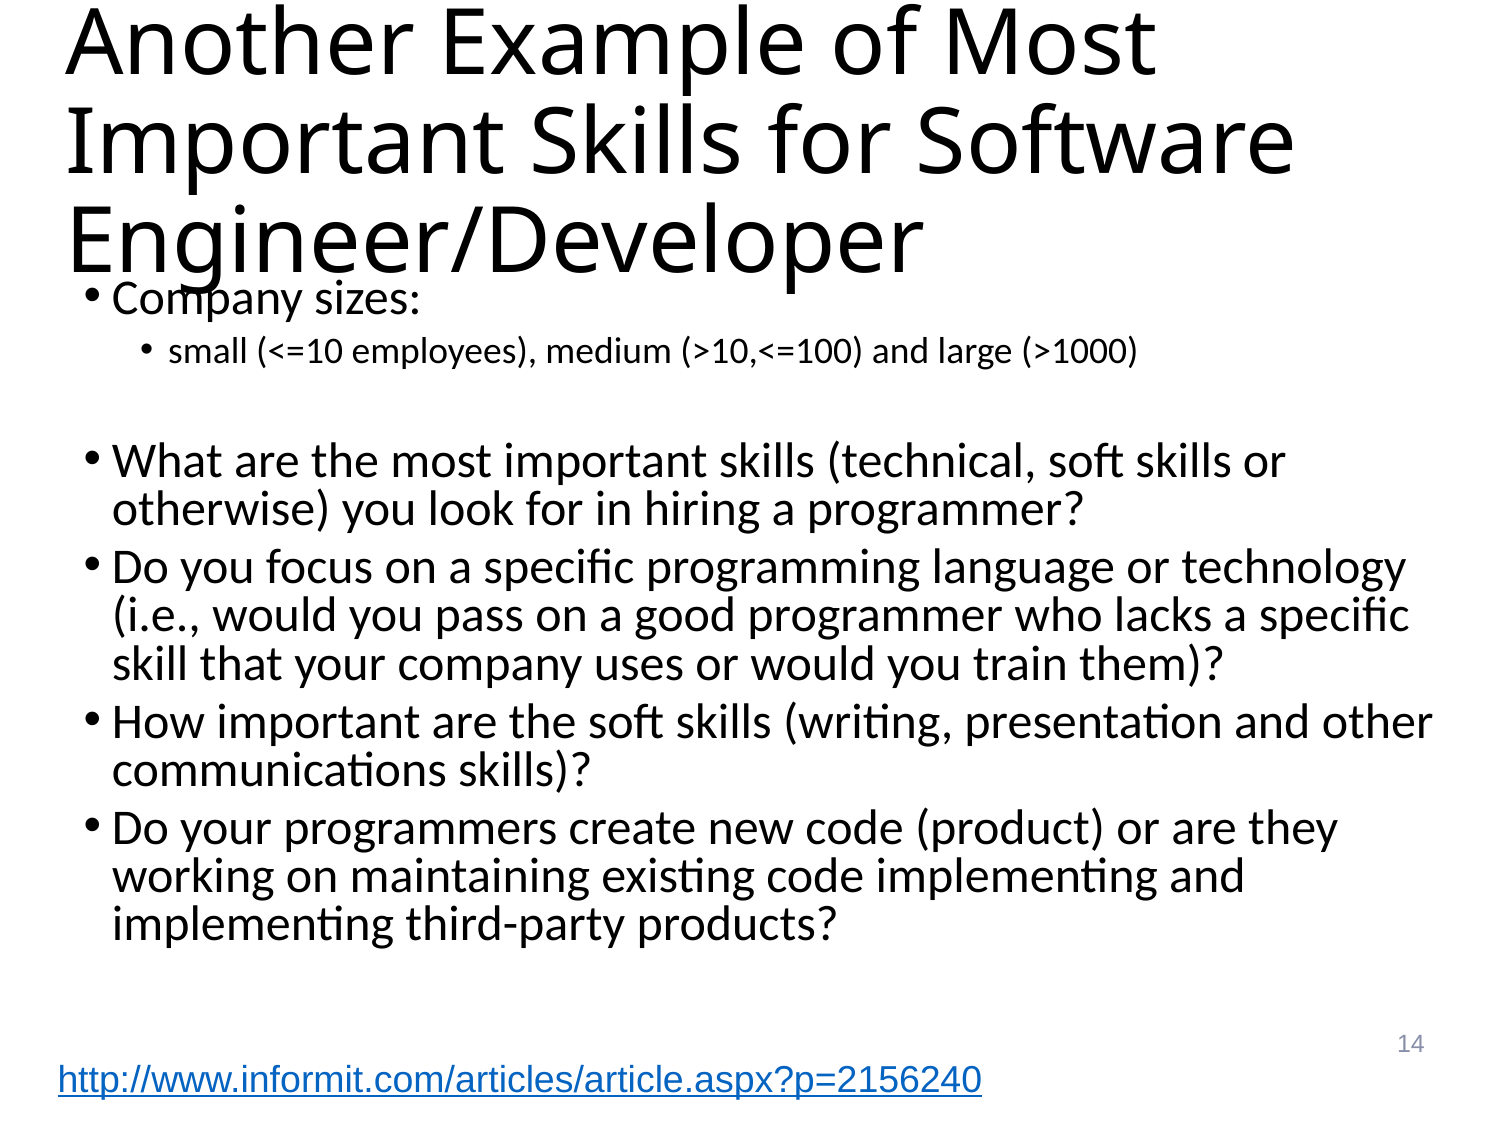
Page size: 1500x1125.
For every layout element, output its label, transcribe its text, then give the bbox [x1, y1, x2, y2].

slide_number 14 [1074, 1021, 1425, 1065]
text_box http://www.informit.com/articles/article.aspx?p=2156240 [49, 1047, 1185, 1108]
title Another Example of Most Important Skills for Software Engineer/Developer [50, 50, 1500, 238]
list Company sizes: small (<=10 employees), medium (>10,<=100) and large (>1000) What are the most important skills (technical, soft skills or otherwise) you look for in hiring a programmer? Do you focus on a specific programming language or technology (i.e., would you pass on a good programmer who lacks a specific skill that your company uses or would you train them)? How important are the soft skills (writing, presentation and other communications skills)? Do your programmers create new code (product) or are they working on maintaining existing code implementing and implementing third-party products? [68, 268, 1494, 1041]
